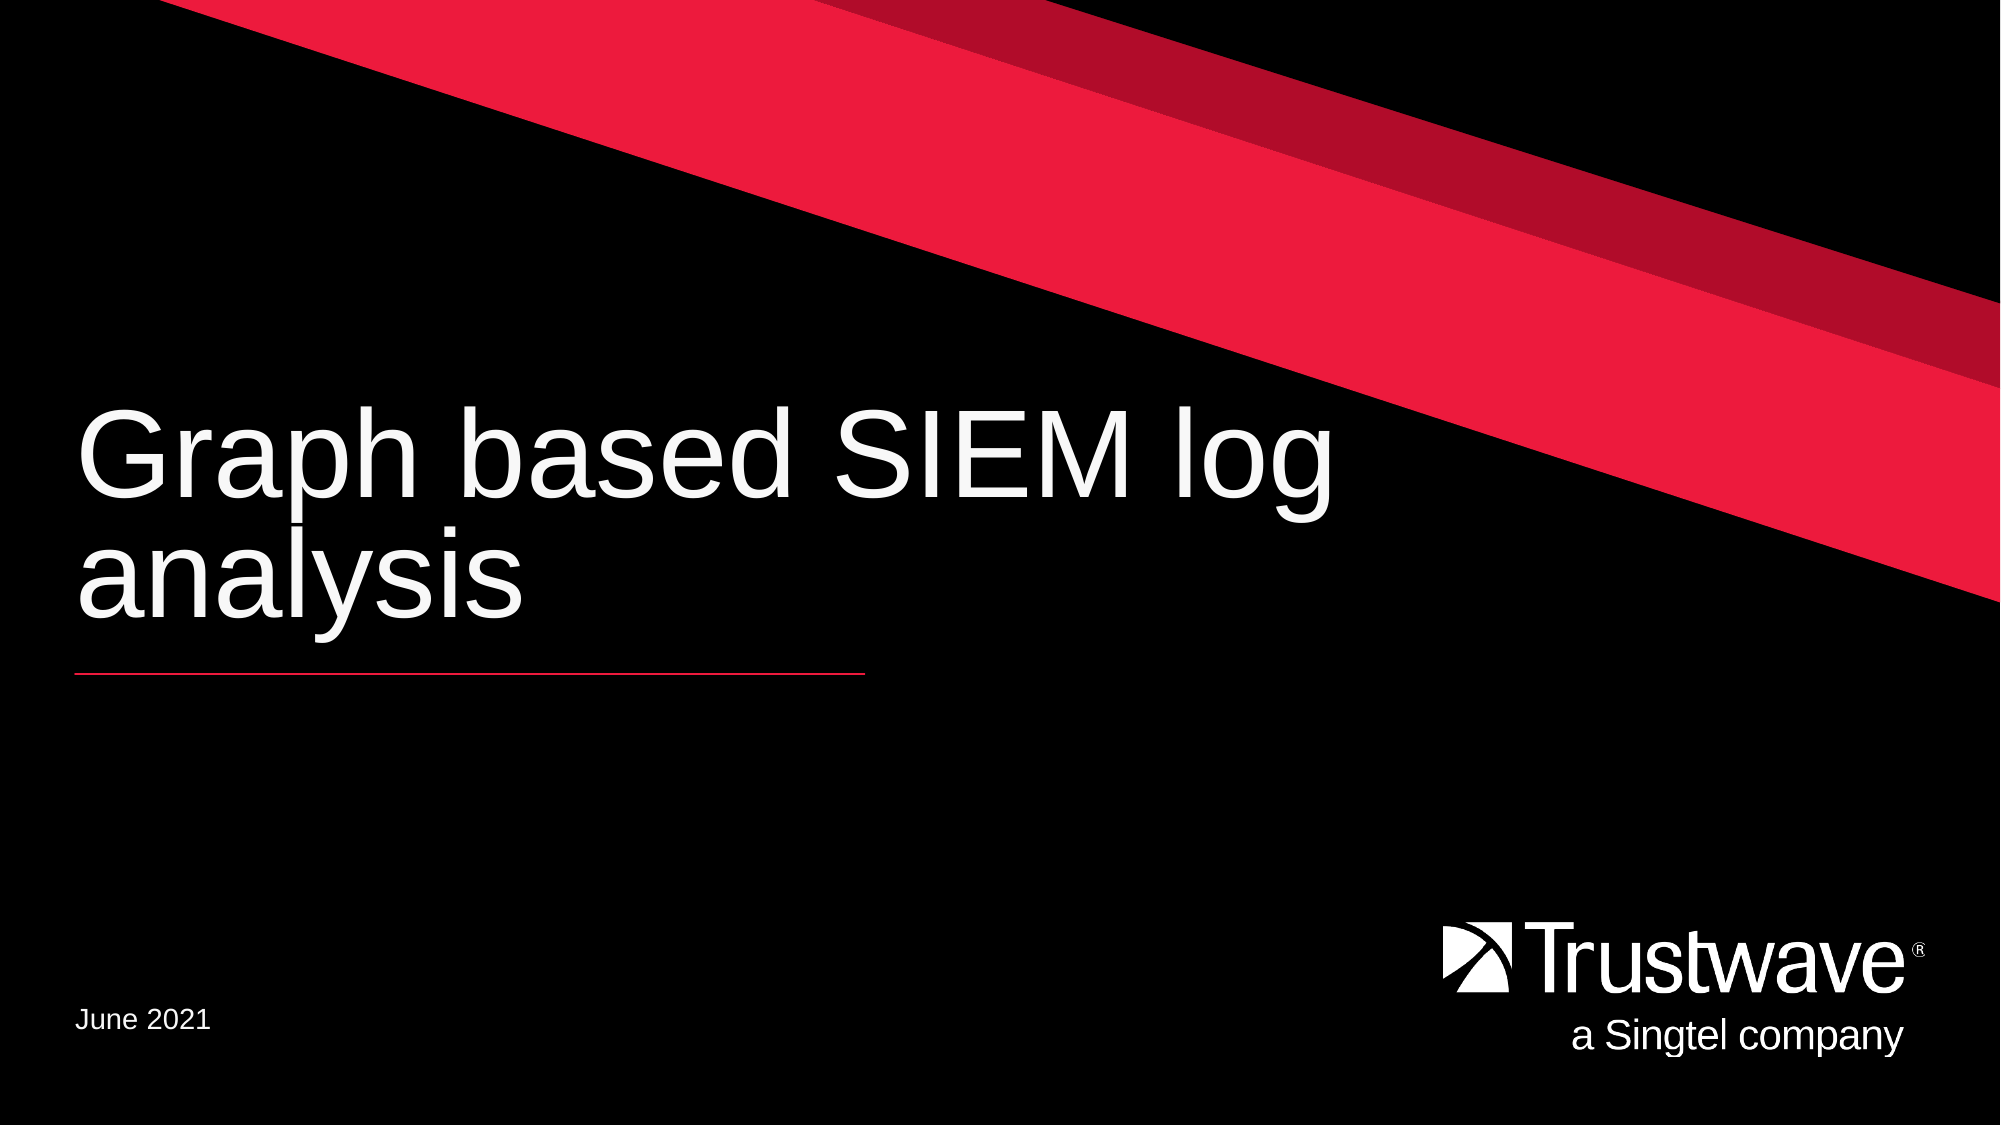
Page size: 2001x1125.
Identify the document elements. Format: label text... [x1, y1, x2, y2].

title Graph based SIEM log analysis [75, 399, 1745, 642]
list June 2021 [75, 1005, 1179, 1037]
